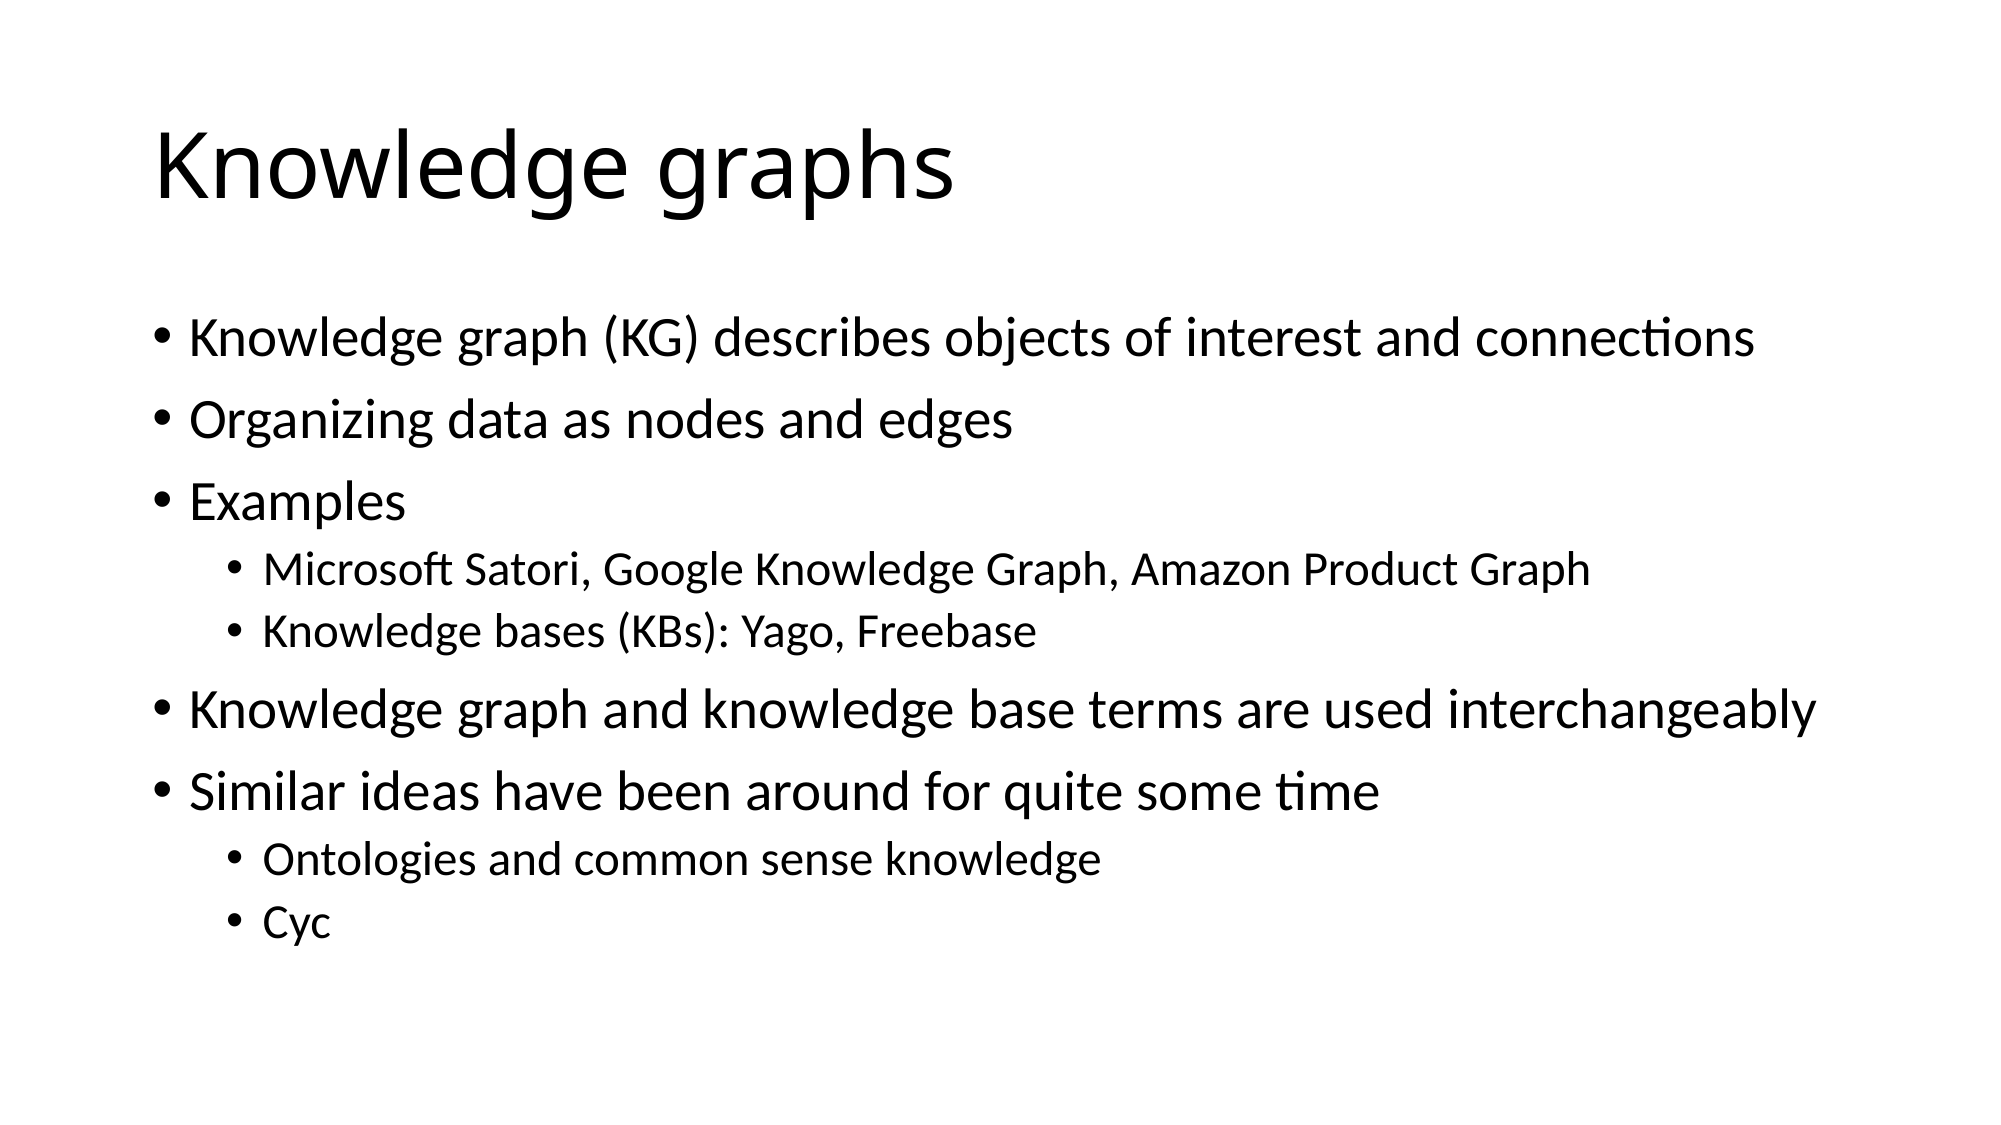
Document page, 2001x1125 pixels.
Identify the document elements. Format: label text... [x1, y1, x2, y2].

title Knowledge graphs [137, 59, 1863, 278]
list Knowledge graph (KG) describes objects of interest and connections Organizing data as nodes and edges Examples Microsoft Satori, Google Knowledge Graph, Amazon Product Graph Knowledge bases (KBs): Yago, Freebase Knowledge graph and knowledge base terms are used interchangeably Similar ideas have been around for quite some time Ontologies and common sense knowledge Cyc [137, 299, 1863, 1014]
